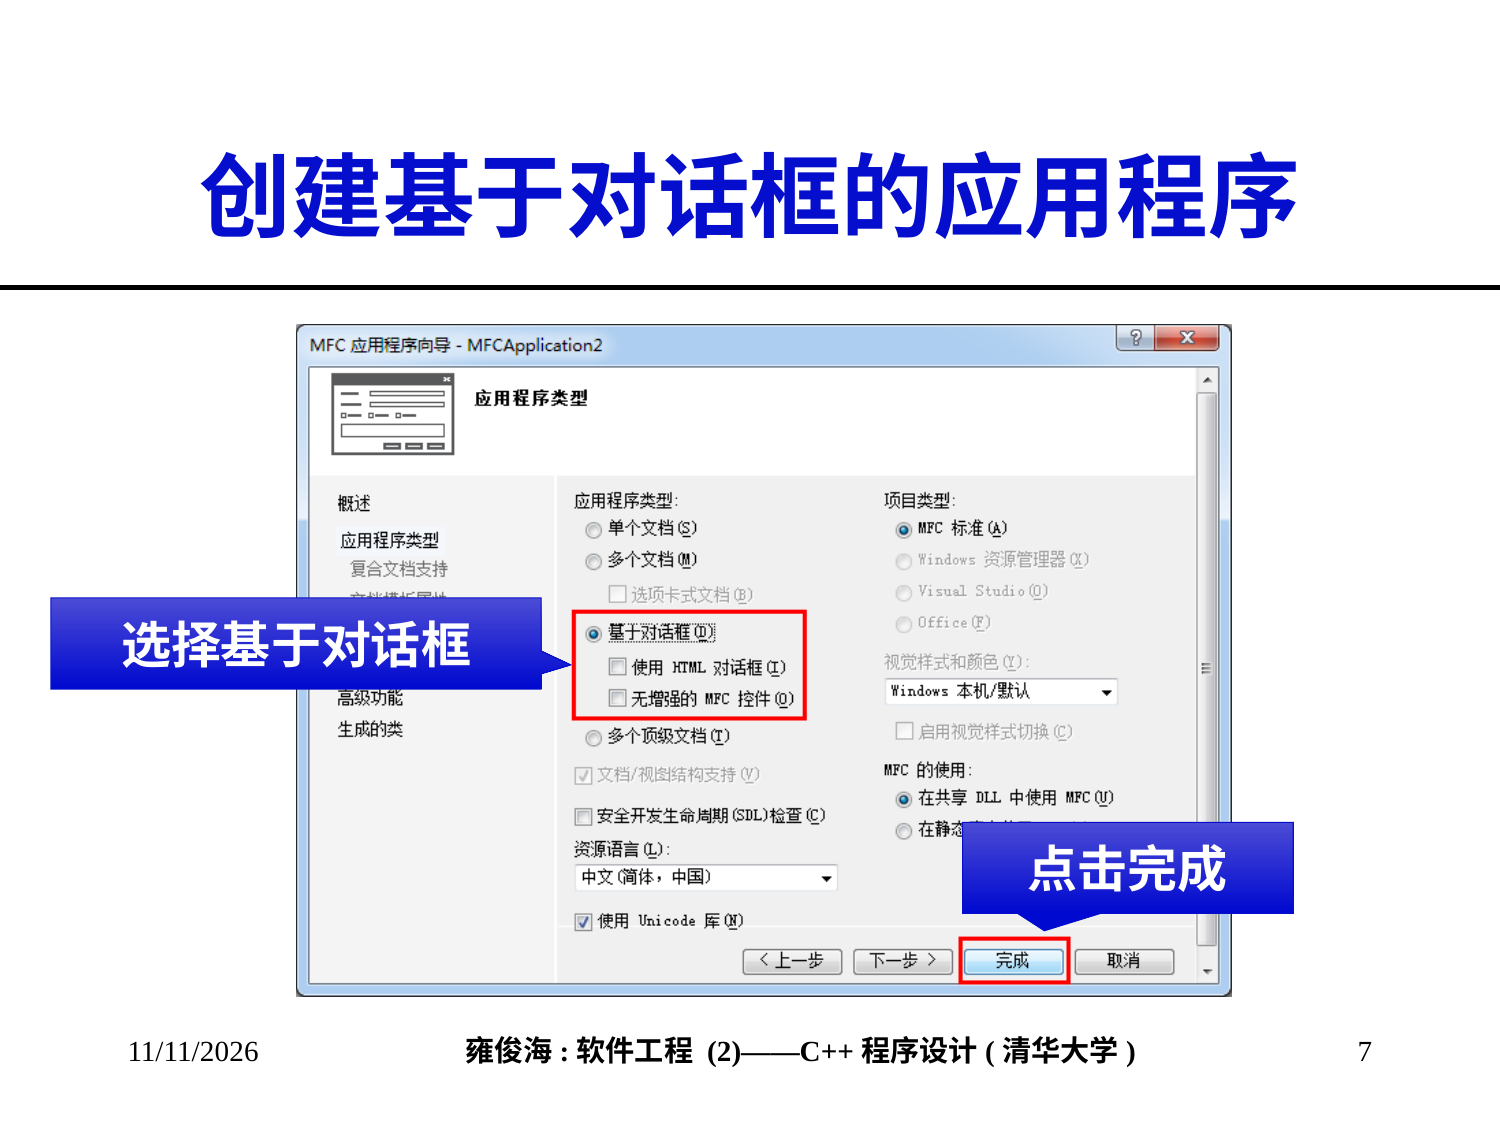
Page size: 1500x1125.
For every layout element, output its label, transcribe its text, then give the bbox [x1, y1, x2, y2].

slide_number 7 [1074, 1025, 1388, 1100]
picture [296, 324, 1232, 997]
text_box 点击完成 [1232, 821, 1294, 914]
title 创建基于对话框的应用程序 [112, 99, 1388, 288]
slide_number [112, 1025, 425, 1100]
text_box 选择基于对话框 [50, 597, 296, 690]
